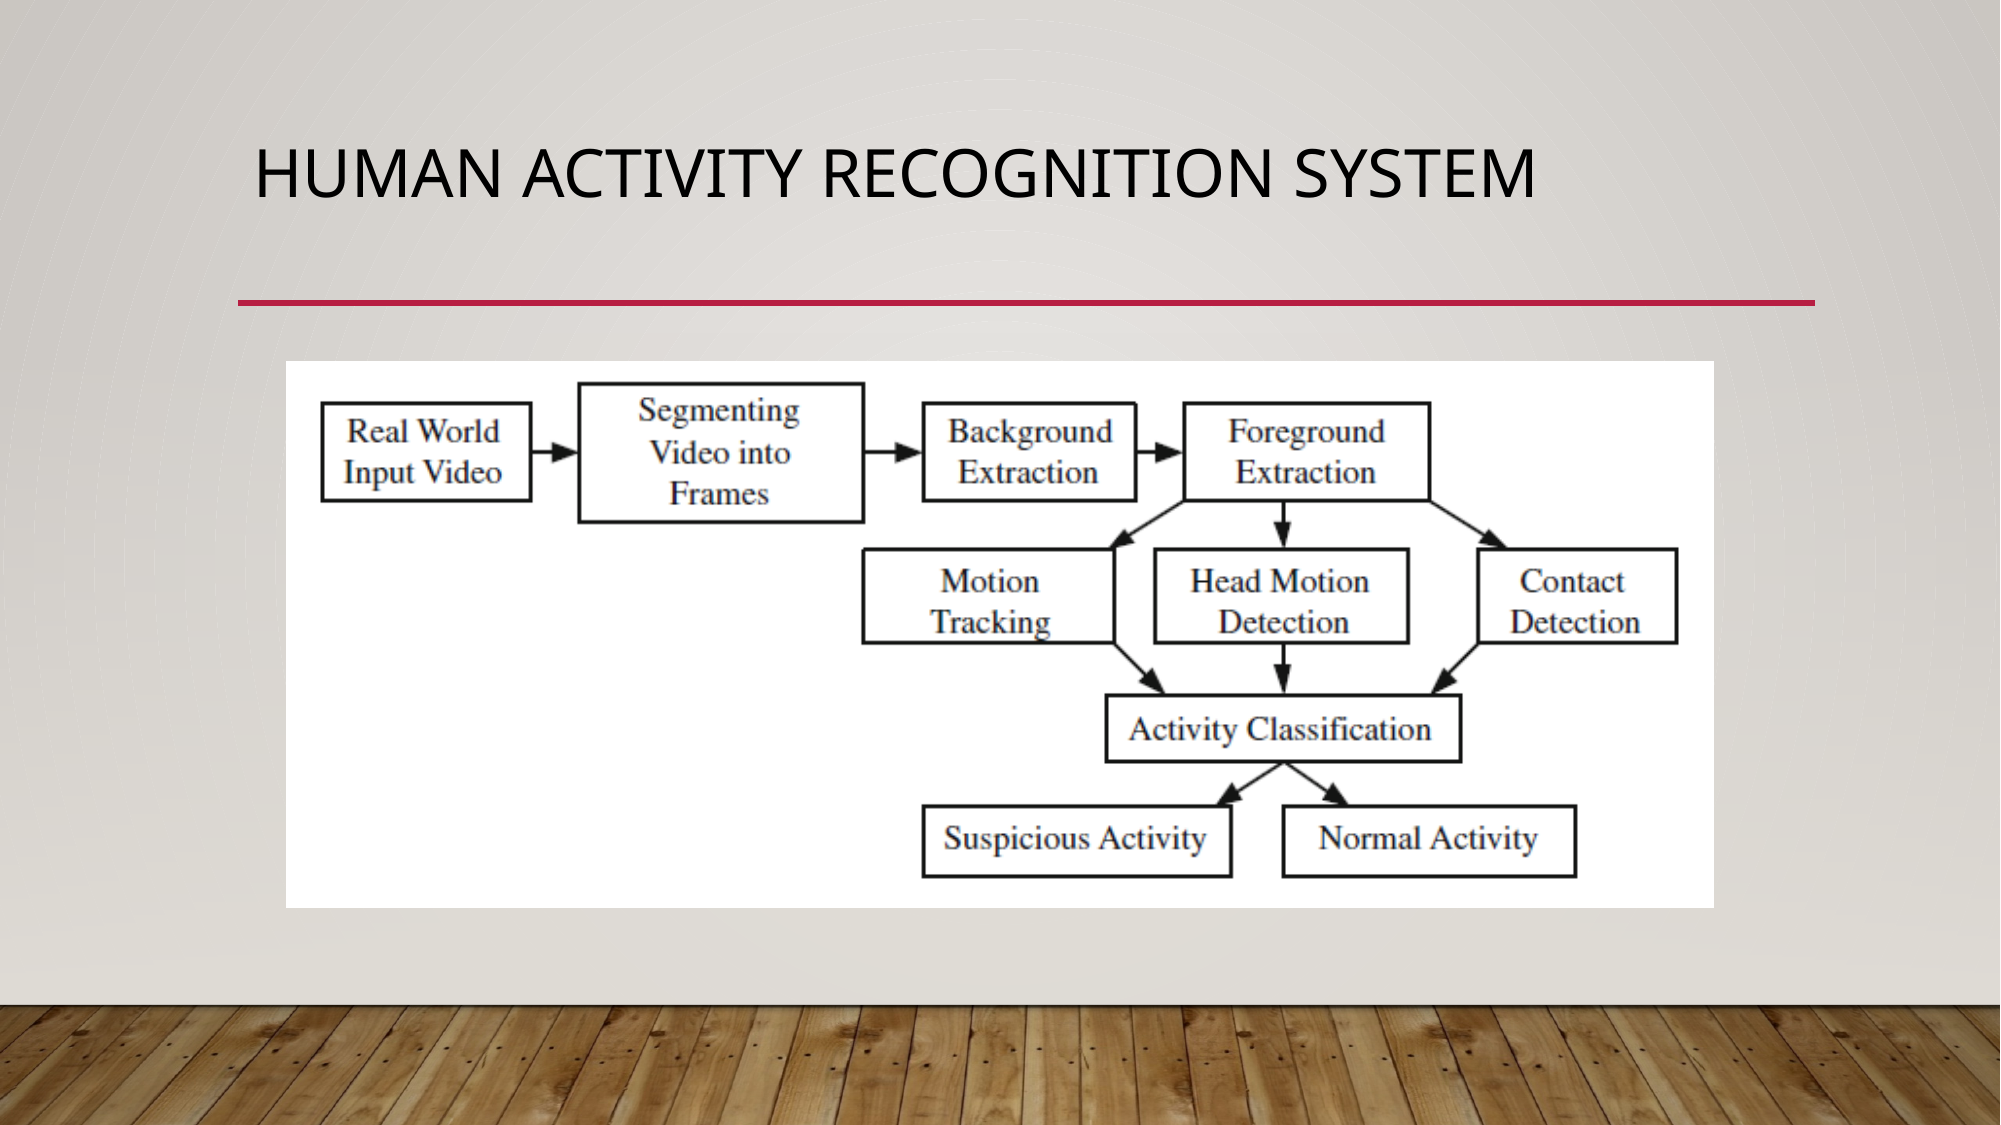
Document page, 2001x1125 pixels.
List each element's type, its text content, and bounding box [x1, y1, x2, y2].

title Human activity recognition system [238, 131, 1814, 305]
picture [0, 1005, 2000, 1125]
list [286, 361, 1714, 908]
